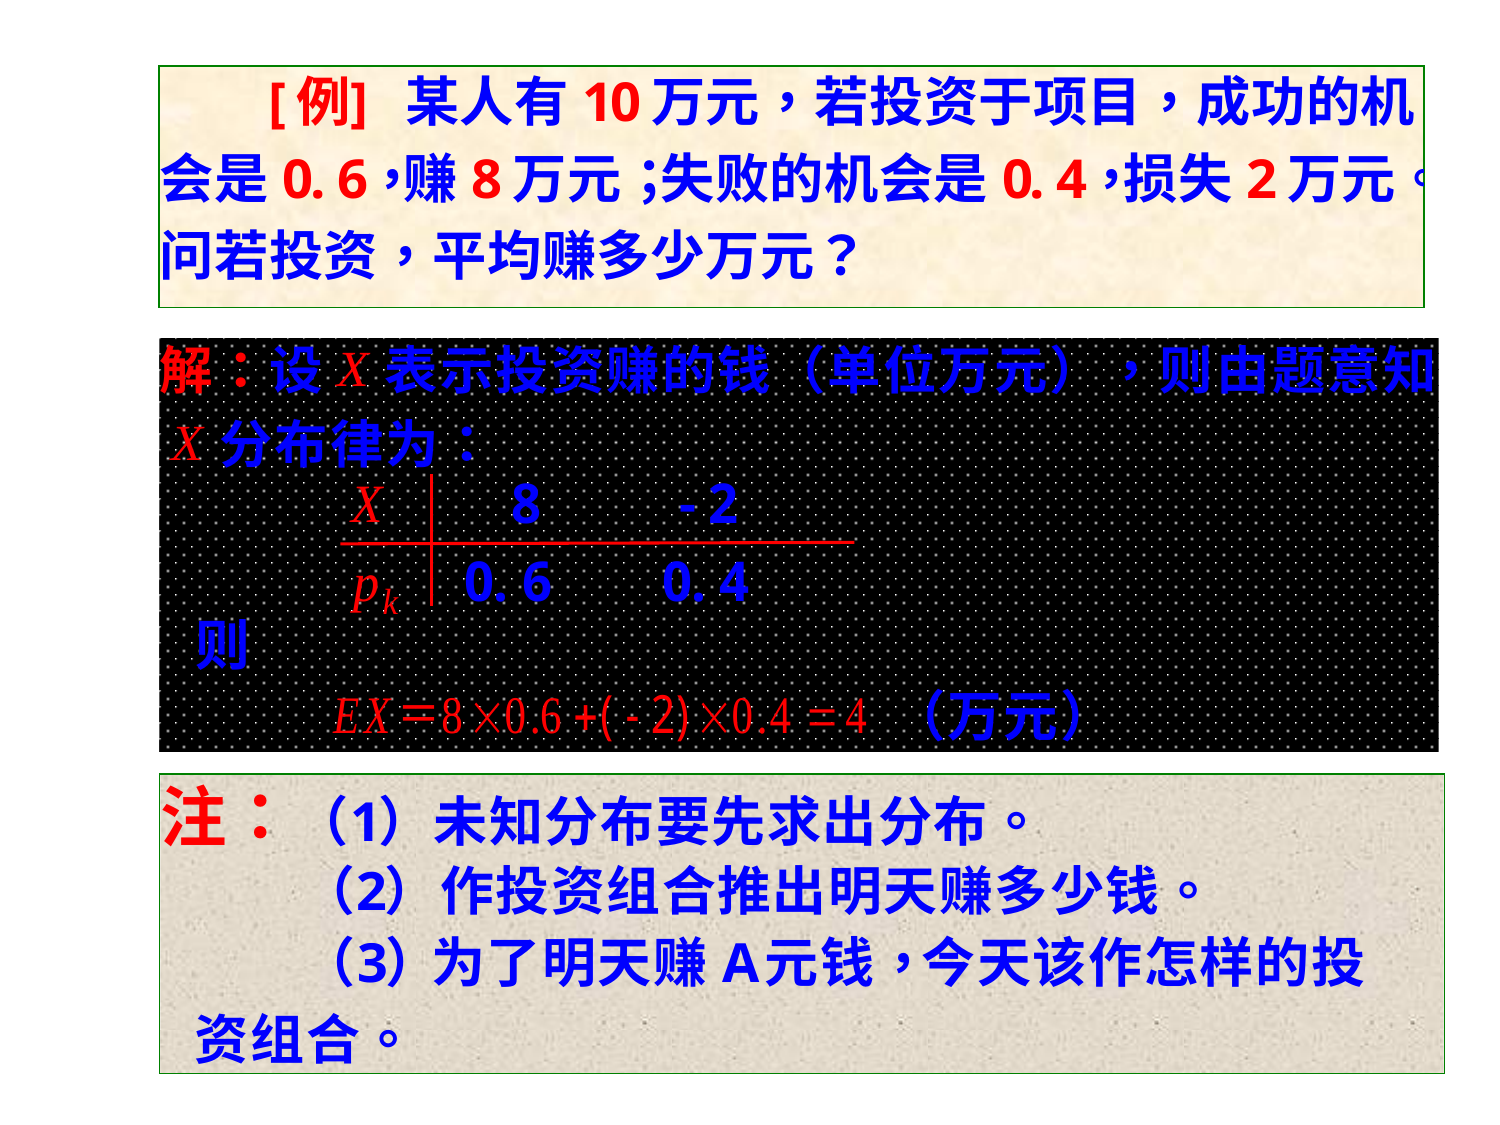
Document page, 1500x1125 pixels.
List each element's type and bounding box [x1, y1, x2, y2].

text_box [194, 928, 1366, 1086]
text_box [229, 467, 1425, 631]
text_box [324, 680, 875, 748]
text_box [160, 774, 1444, 1074]
text_box [891, 680, 1101, 769]
text_box [159, 66, 1424, 307]
text_box [194, 857, 1370, 935]
text_box [195, 610, 365, 701]
text_box [159, 337, 1439, 752]
